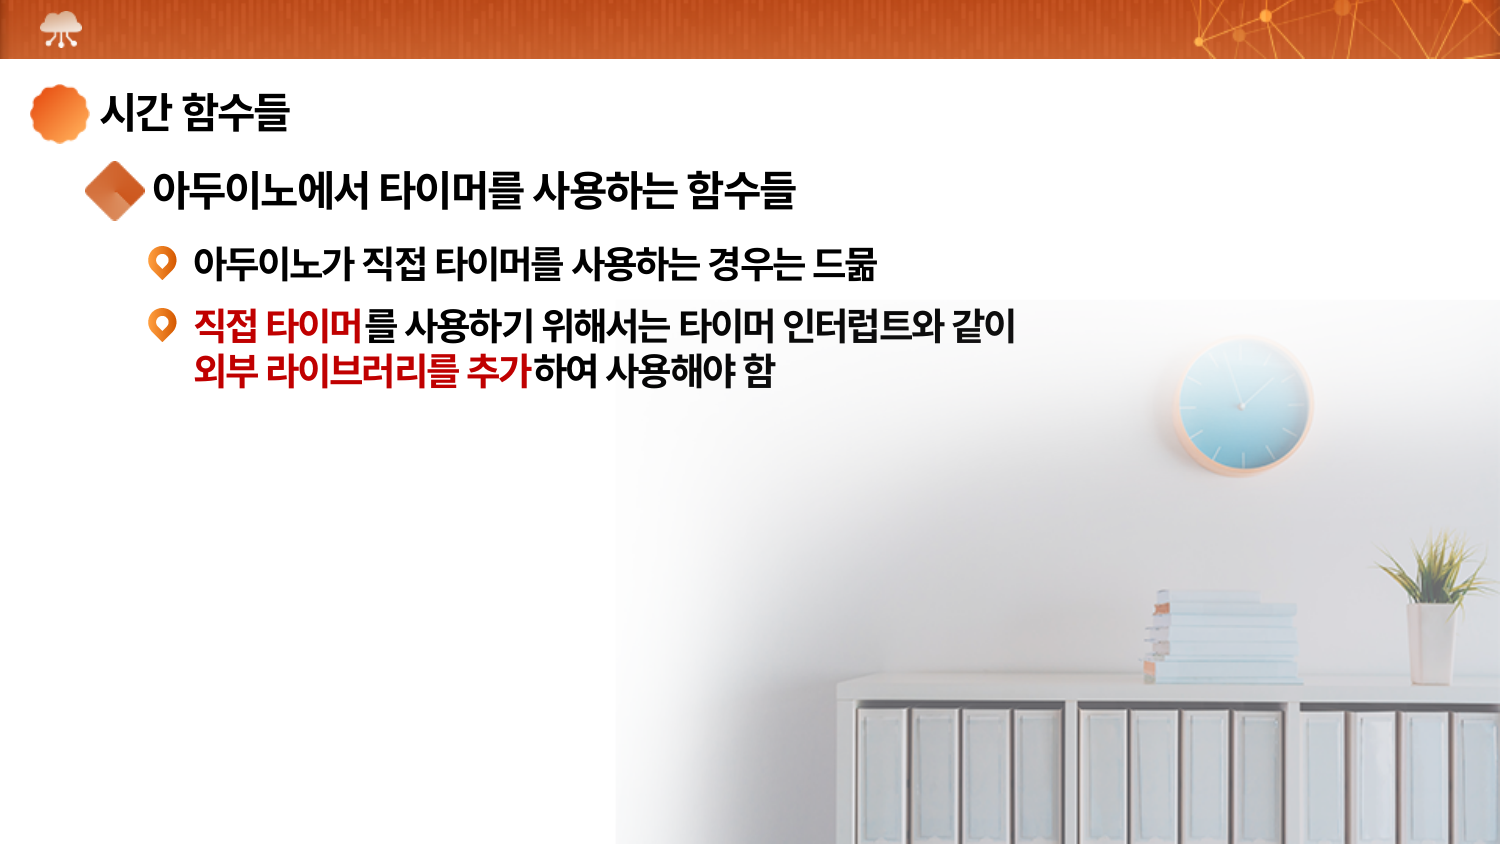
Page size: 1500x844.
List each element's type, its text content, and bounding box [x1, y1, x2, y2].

picture [0, 77, 1500, 844]
picture [0, 0, 1500, 59]
text_box 아두이노의 타이머관련 함수들 [74, 1, 1416, 57]
